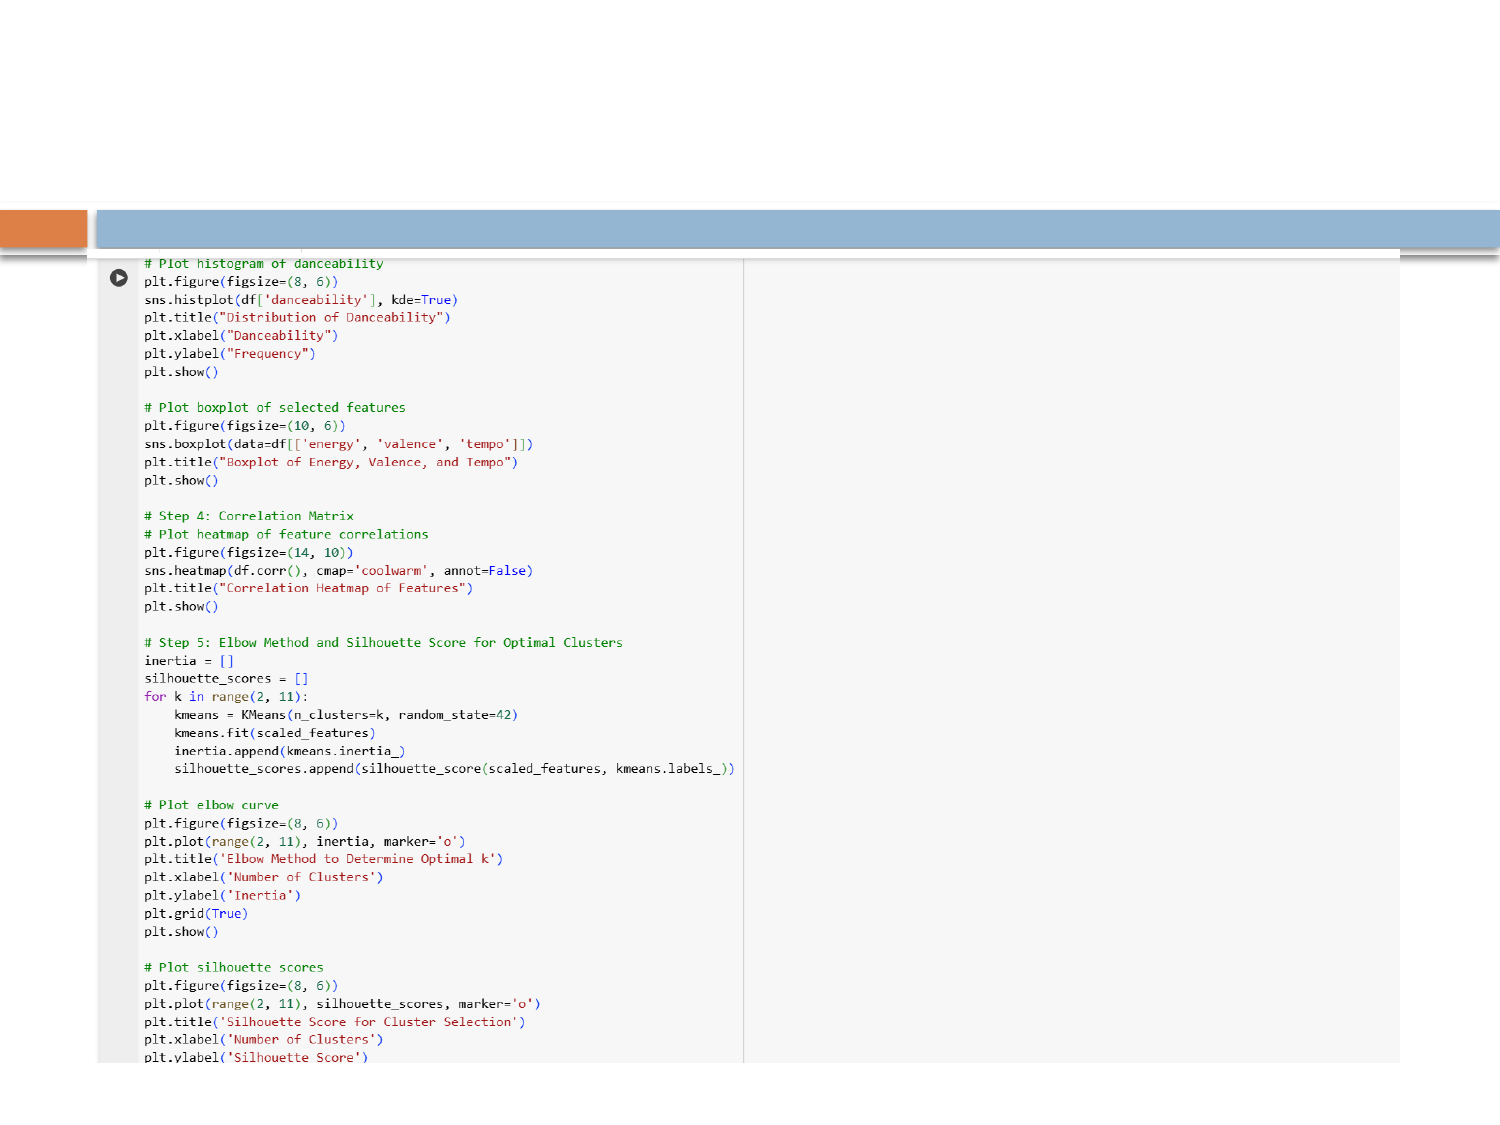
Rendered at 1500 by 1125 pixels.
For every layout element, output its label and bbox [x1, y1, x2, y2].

list [87, 249, 1401, 1063]
